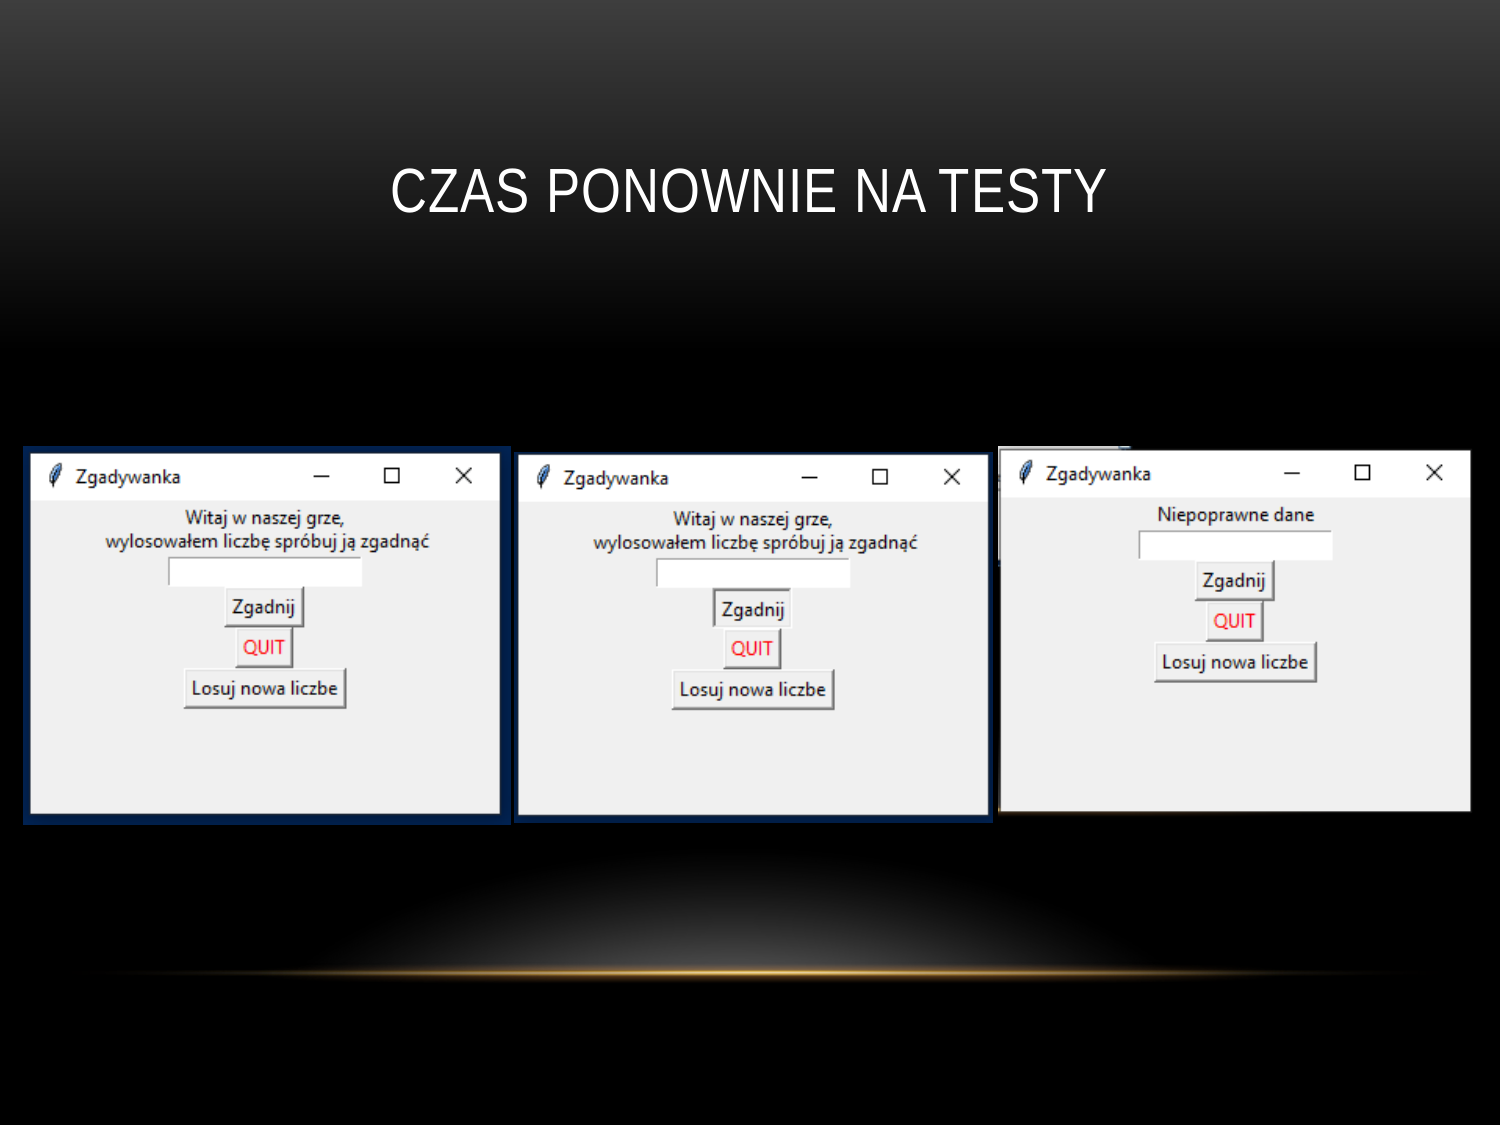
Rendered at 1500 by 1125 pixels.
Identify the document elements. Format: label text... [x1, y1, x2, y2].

title Czas Ponownie NA TESTY [99, 45, 1400, 233]
picture [0, 0, 1500, 1125]
